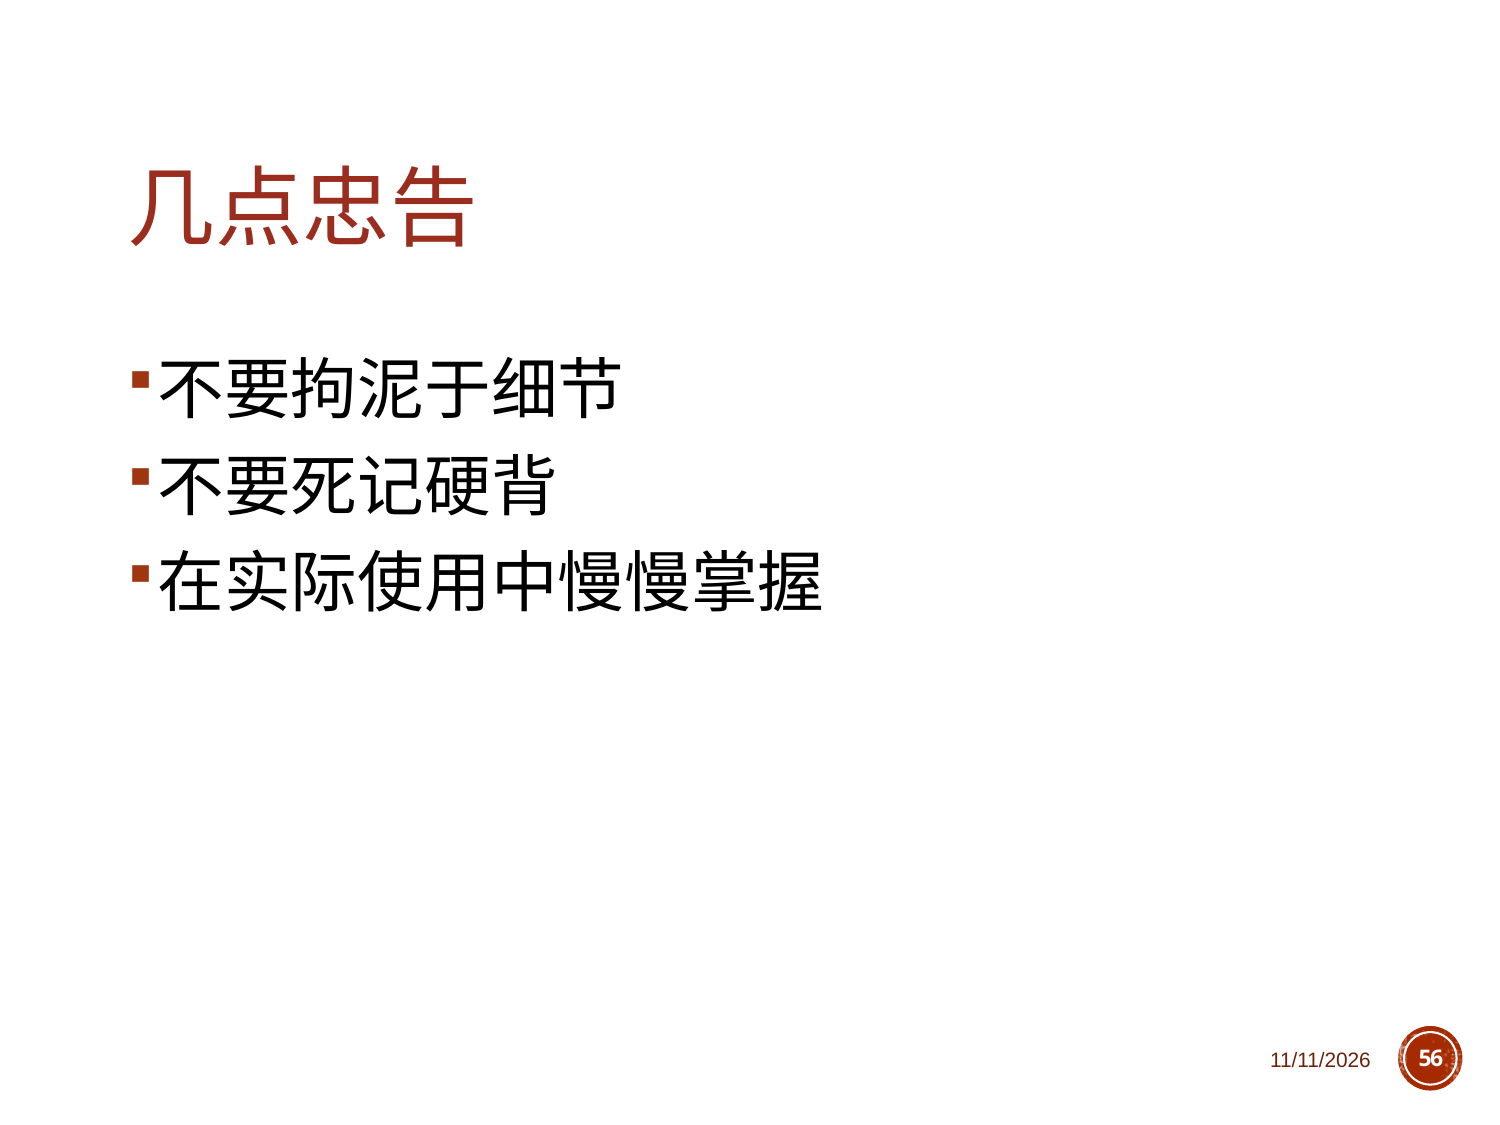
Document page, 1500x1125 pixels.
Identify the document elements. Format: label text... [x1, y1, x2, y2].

list 不要拘泥于细节 不要死记硬背 在实际使用中慢慢掌握 [112, 348, 1388, 1013]
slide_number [982, 1028, 1386, 1089]
slide_number 56 [1391, 1028, 1471, 1089]
title 几点忠告 [112, 79, 1388, 344]
